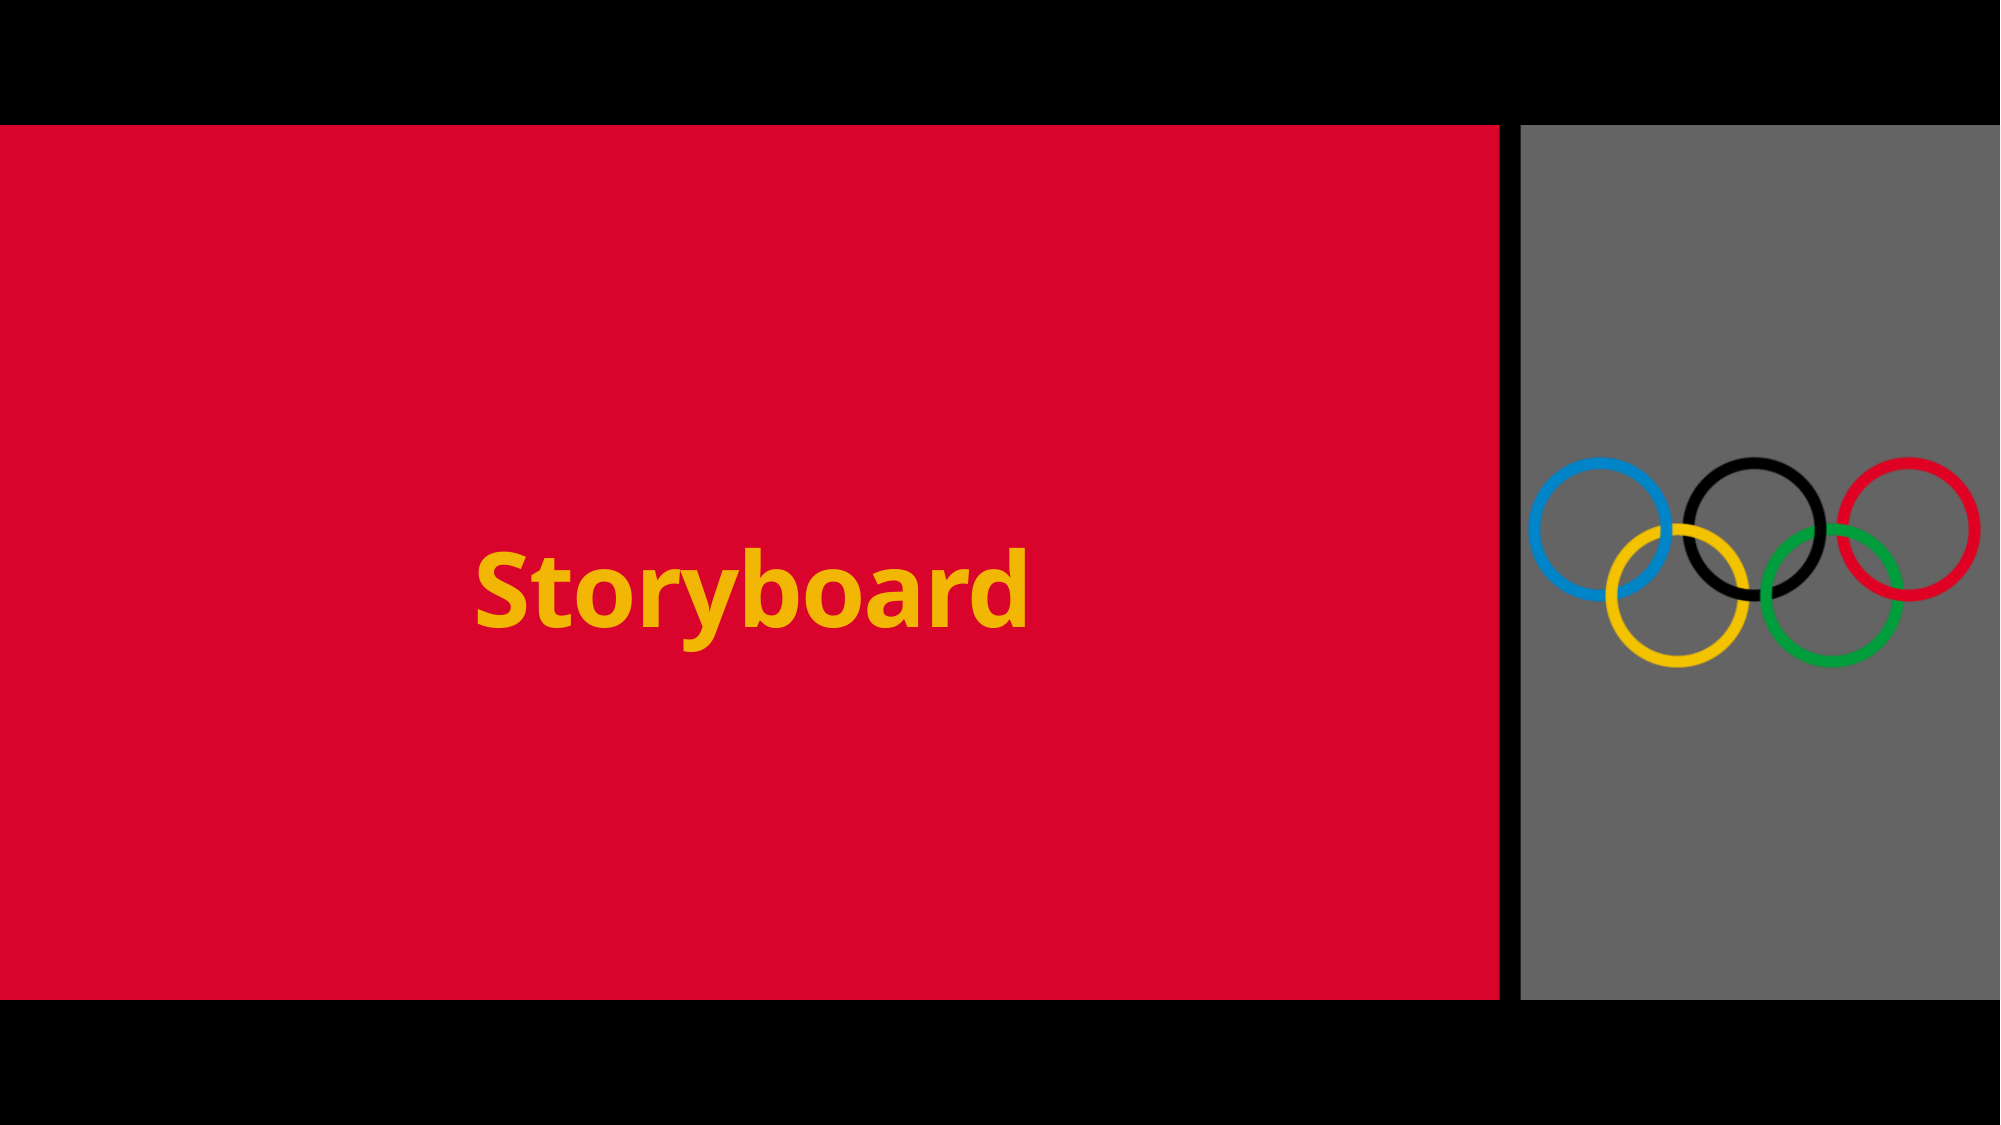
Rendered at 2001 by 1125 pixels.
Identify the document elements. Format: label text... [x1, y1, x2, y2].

title Storyboard [10, 467, 1498, 658]
picture [1519, 366, 1990, 759]
